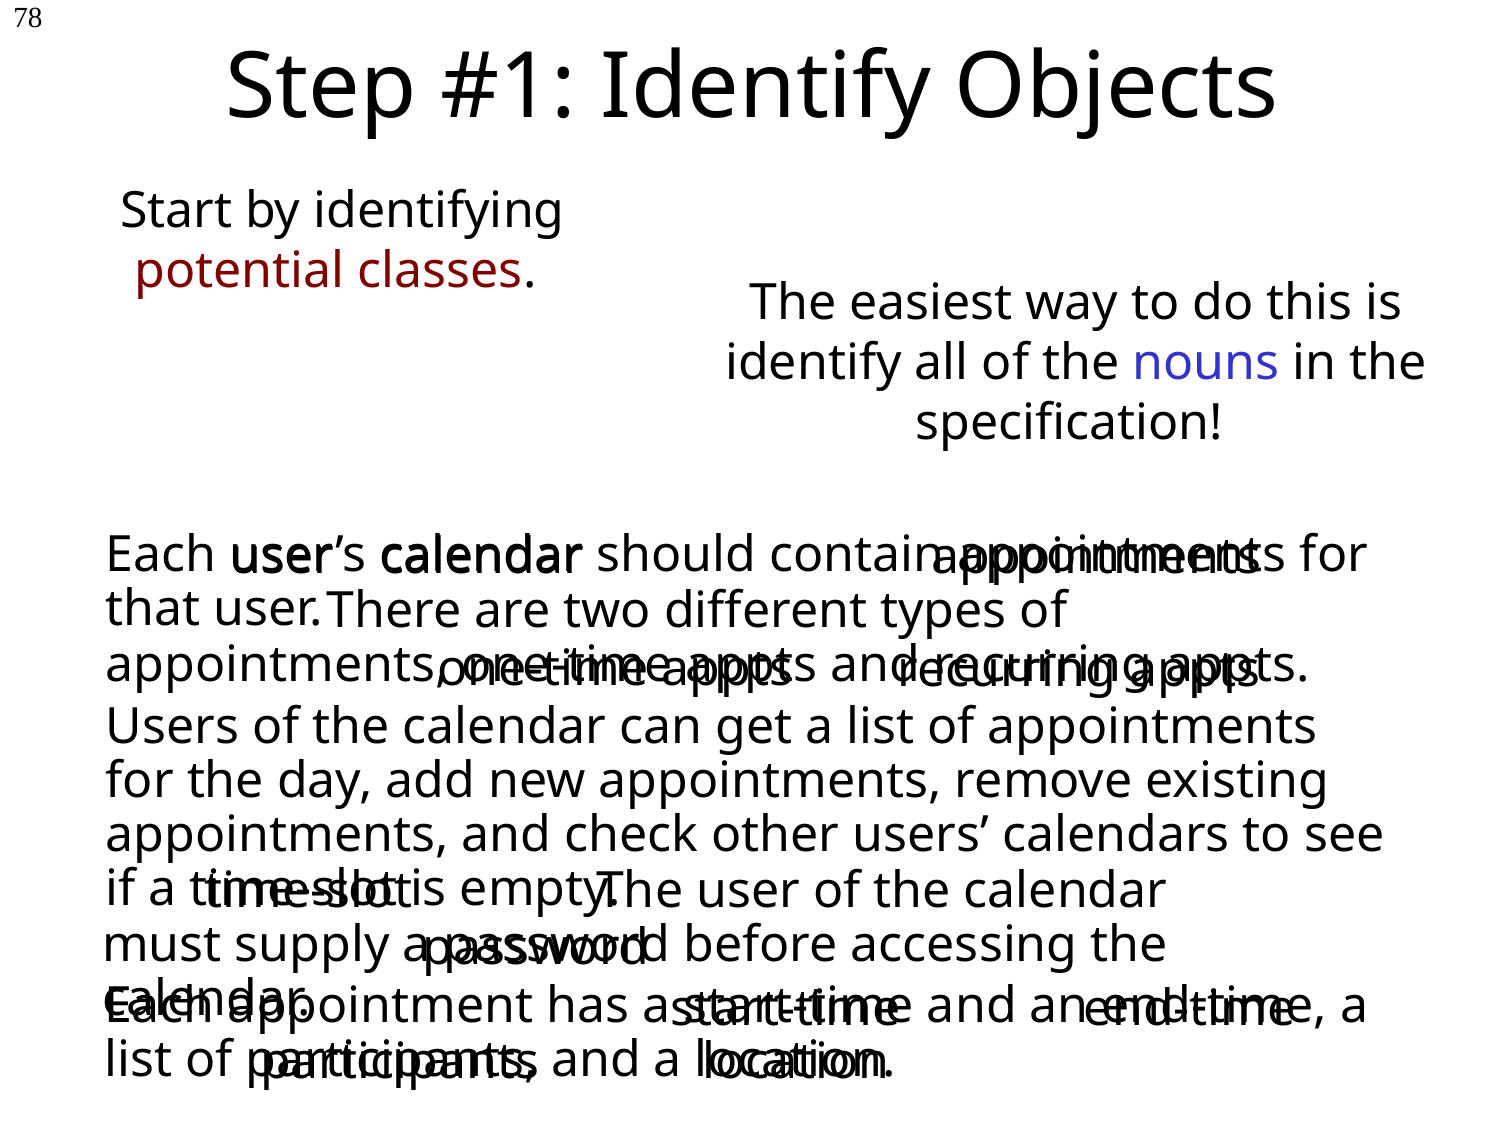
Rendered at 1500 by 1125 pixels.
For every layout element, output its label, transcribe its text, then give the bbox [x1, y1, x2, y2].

text_box Start by identifying potential classes. [47, 170, 638, 305]
title Step #1: Identify Objects [53, 0, 1452, 175]
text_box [12, 512, 1404, 1095]
slide_number 78 [0, 0, 53, 66]
text_box The easiest way to do this is identify all of the nouns in the specification! [699, 262, 1453, 458]
